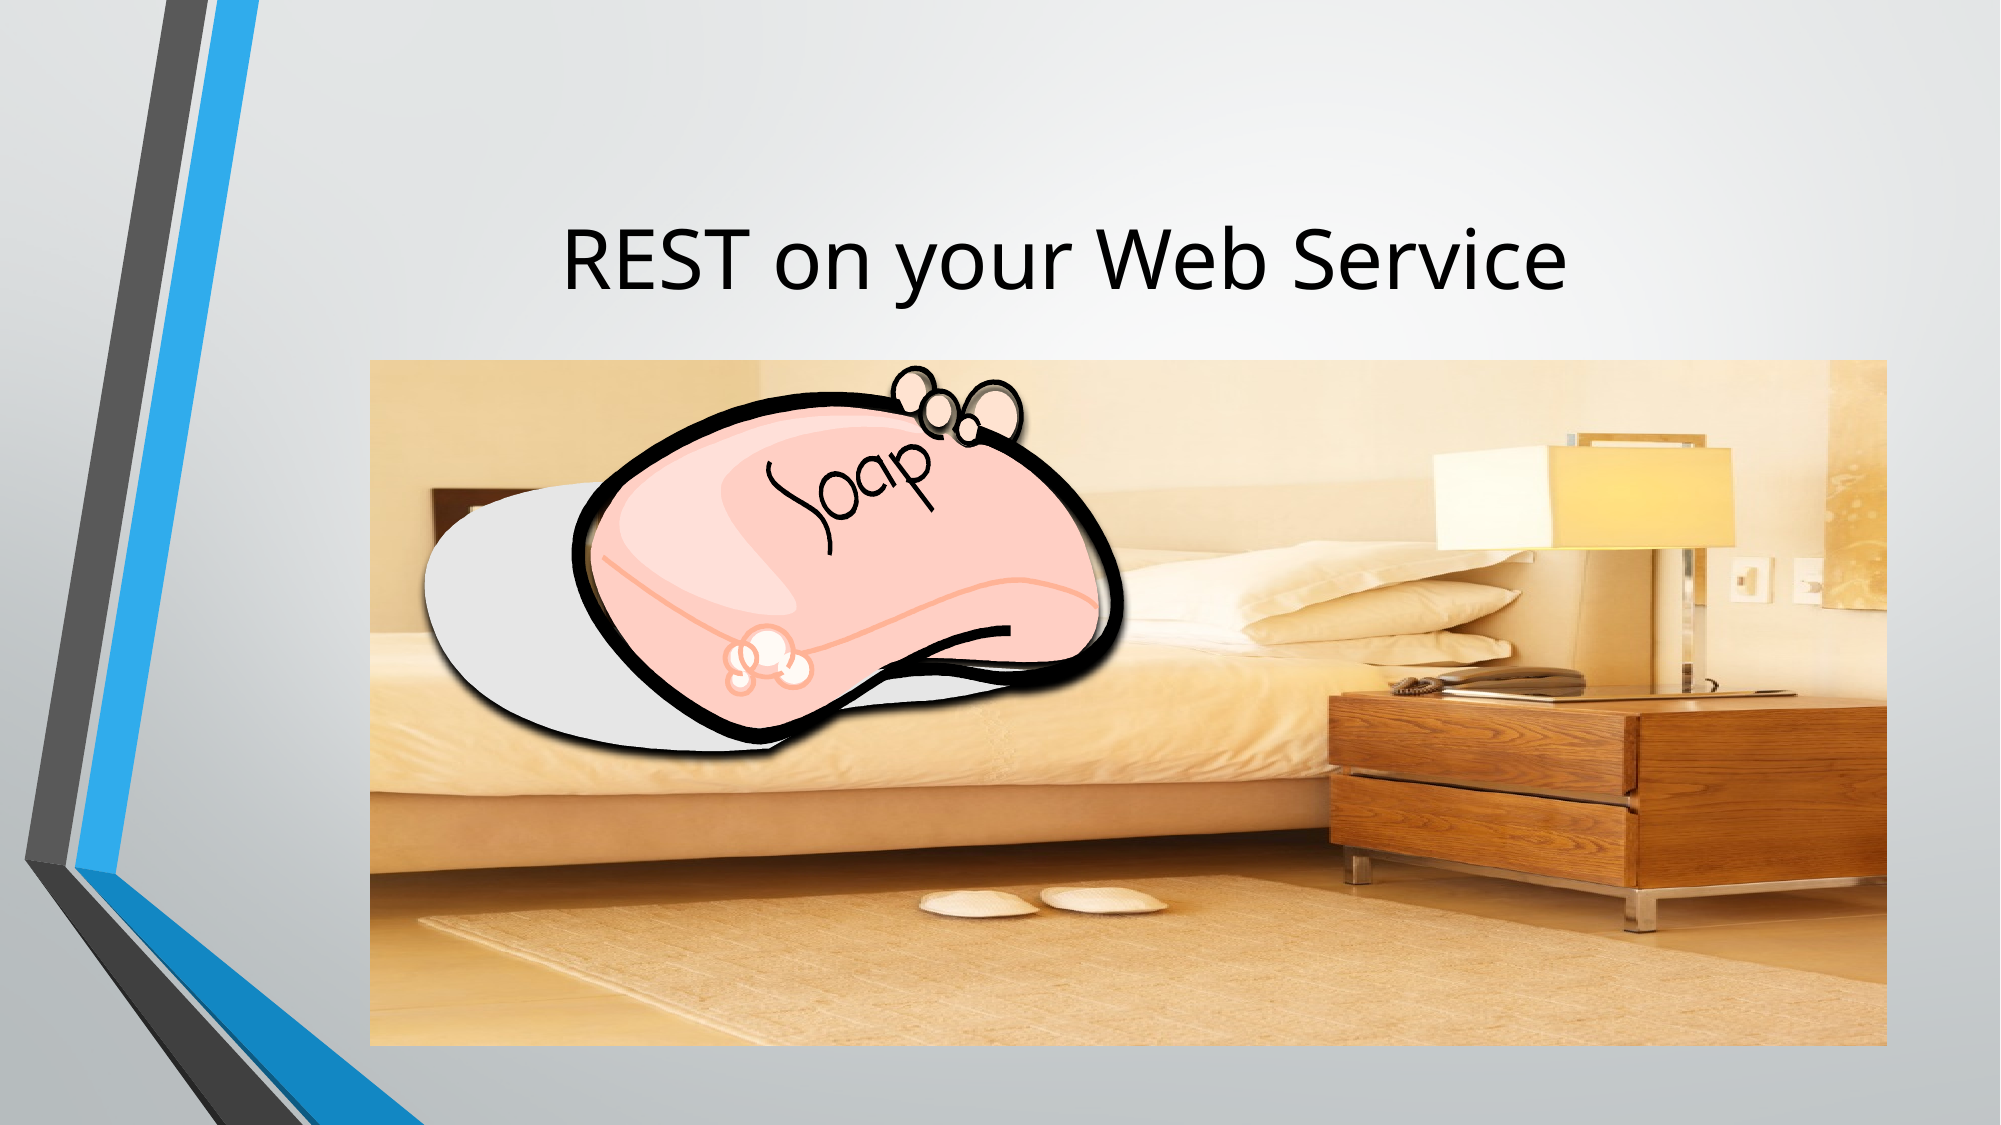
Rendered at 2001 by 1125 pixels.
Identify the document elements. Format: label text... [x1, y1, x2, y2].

title REST on your Web Service [243, 112, 1887, 400]
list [370, 360, 1888, 1046]
picture [419, 360, 1129, 757]
